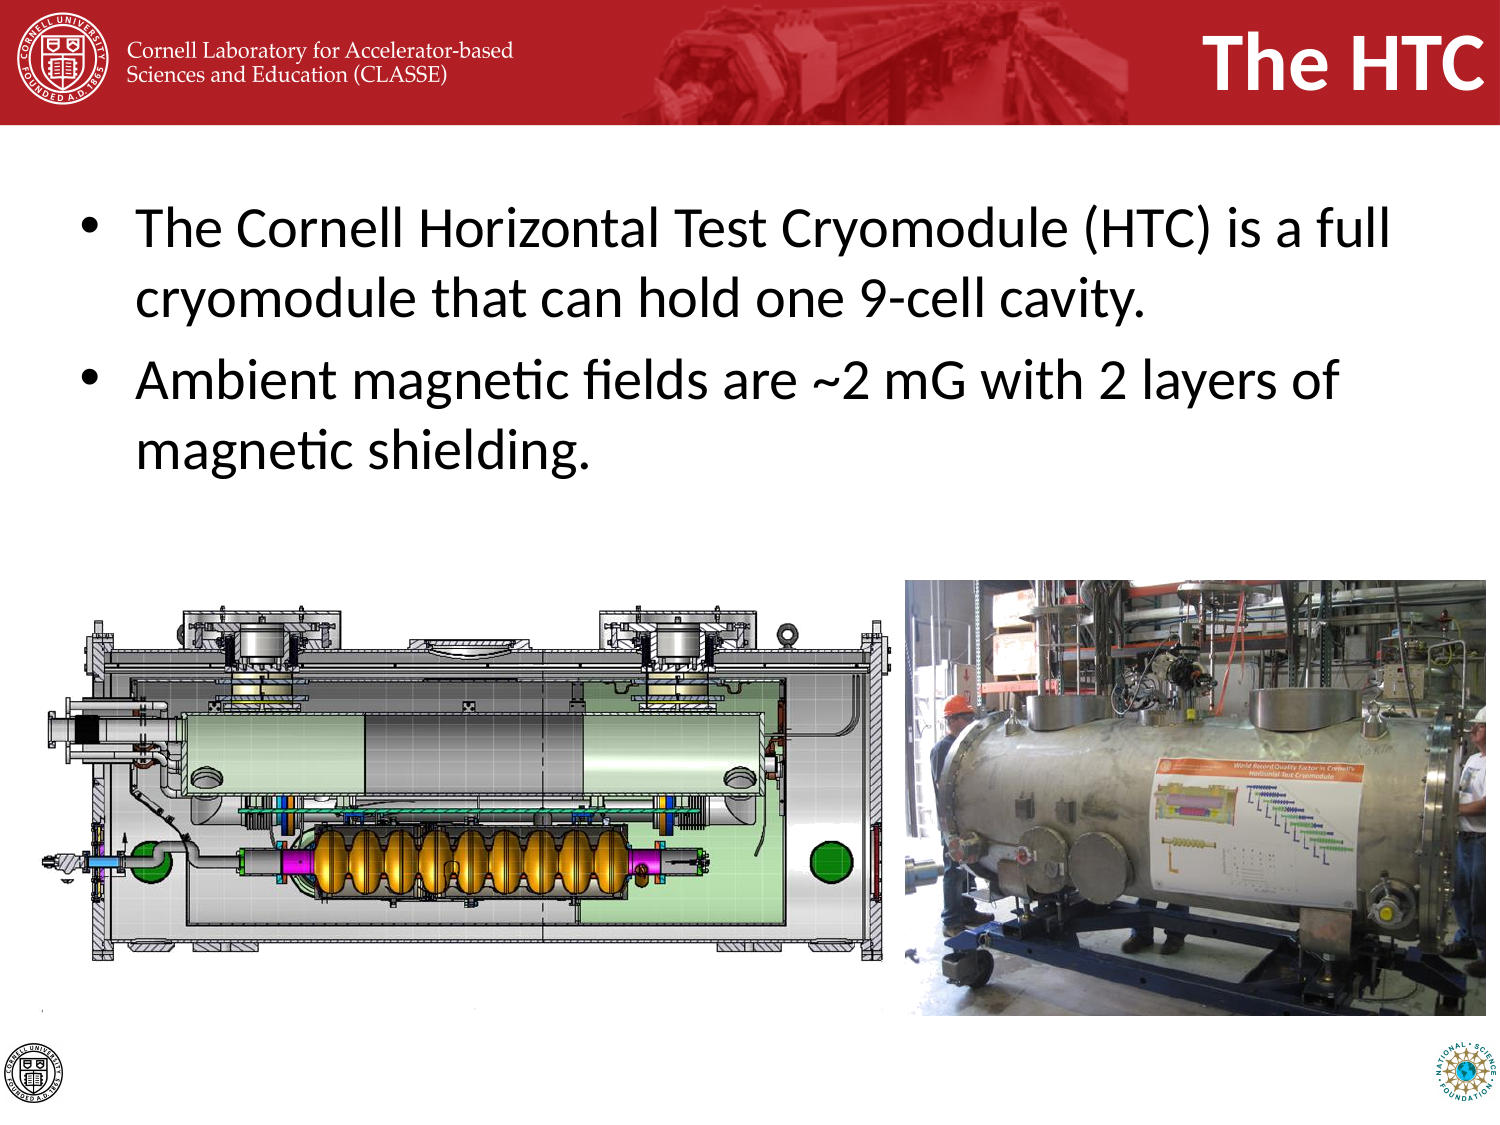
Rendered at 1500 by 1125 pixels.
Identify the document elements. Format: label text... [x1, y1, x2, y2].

picture [4, 1043, 63, 1103]
title The HTC [150, 0, 1500, 188]
list The Cornell Horizontal Test Cryomodule (HTC) is a full cryomodule that can hold one 9-cell cavity. Ambient magnetic fields are ~2 mG with 2 layers of magnetic shielding. [64, 1050, 1457, 1054]
picture [0, 540, 1500, 1101]
list The Cornell Horizontal Test Cryomodule (HTC) is a full cryomodule that can hold one 9-cell cavity. Ambient magnetic fields are ~2 mG with 2 layers of magnetic shielding. [64, 182, 1457, 539]
picture [0, 0, 150, 144]
